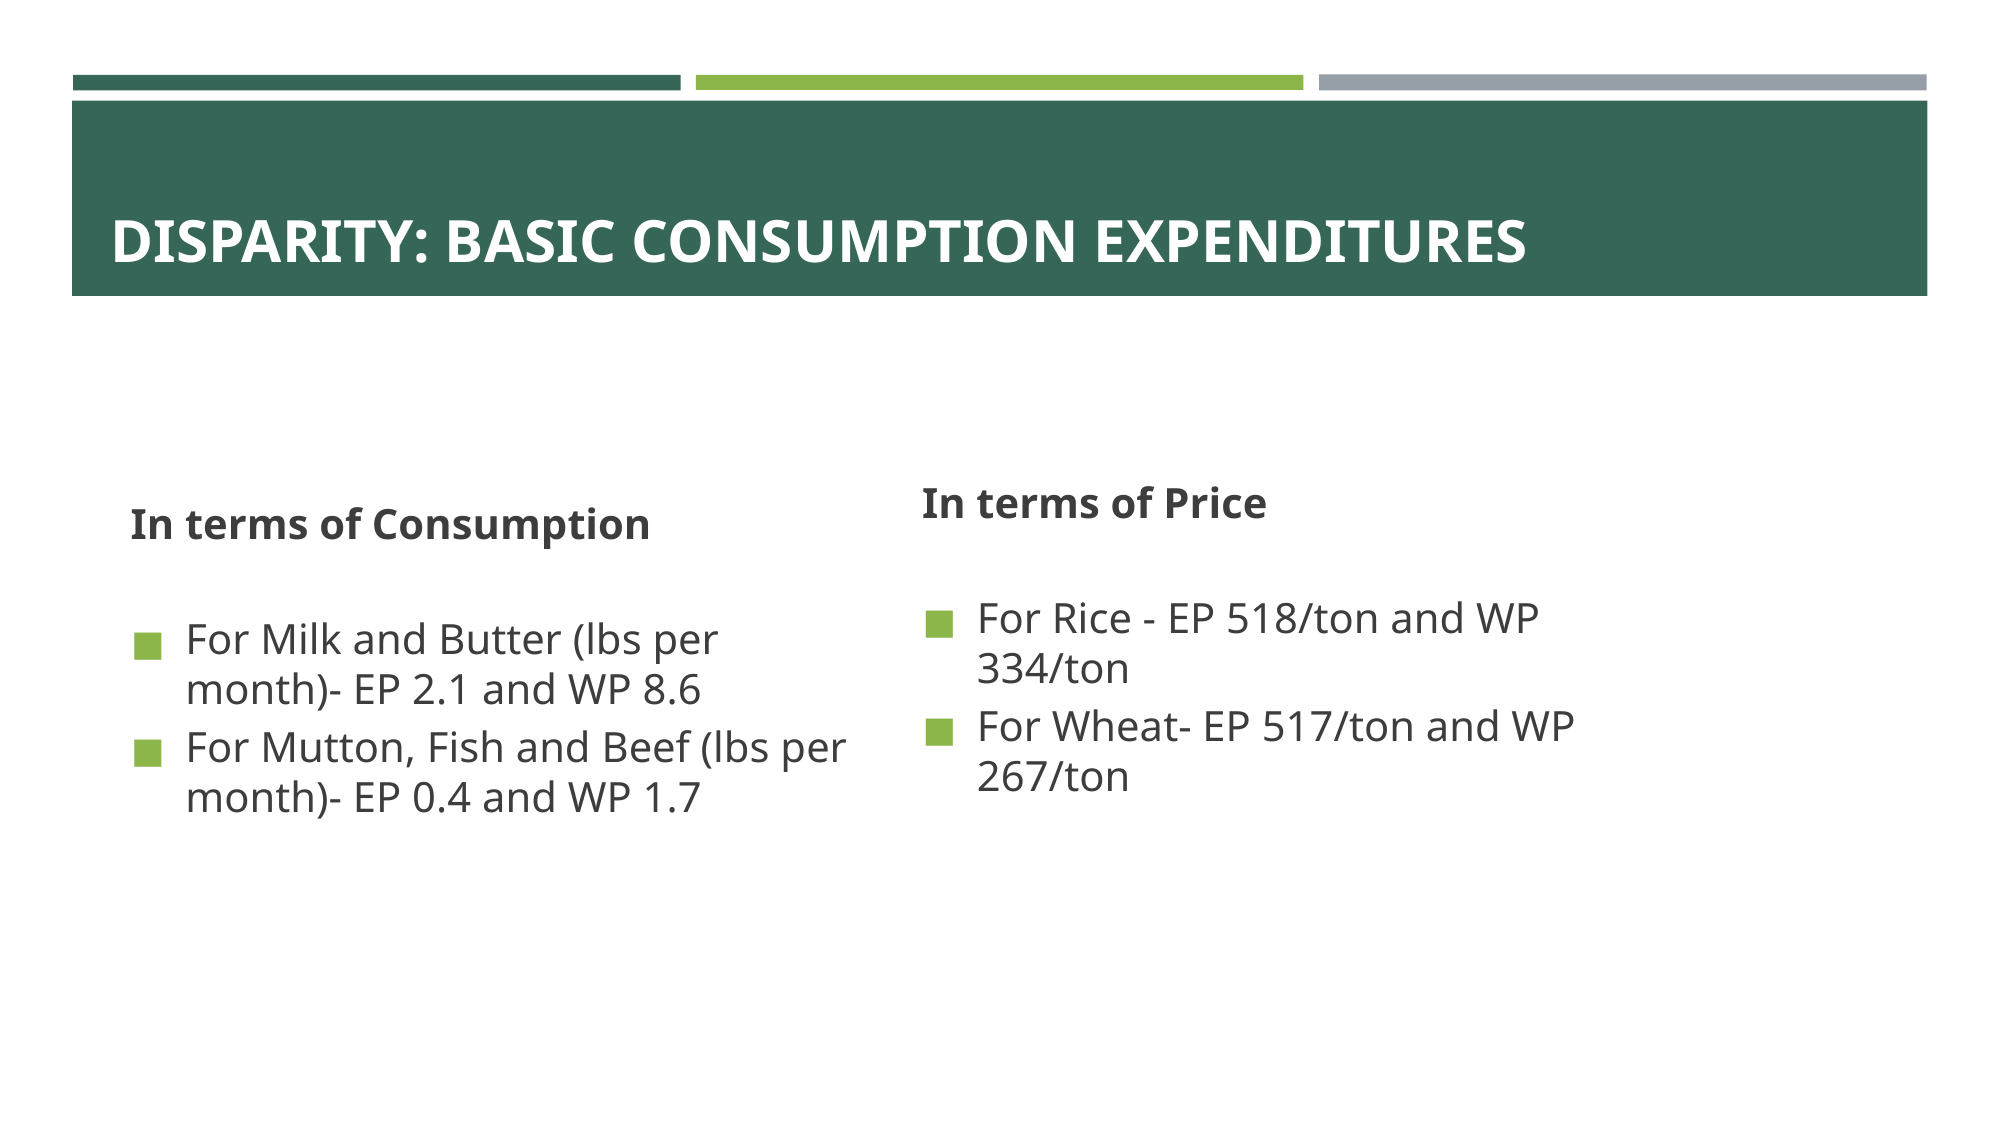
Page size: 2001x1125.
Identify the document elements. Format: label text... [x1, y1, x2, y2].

list In terms of Consumption For Milk and Butter (lbs per month)- EP 2.1 and WP 8.6 For Mutton, Fish and Beef (lbs per month)- EP 0.4 and WP 1.7 [95, 357, 887, 962]
text_box In terms of Price For Rice - EP 518/ton and WP 334/ton For Wheat- EP 517/ton and WP 267/ton [886, 357, 1679, 919]
title DISPARITY: BASIC CONSUMPTION EXPENDITURES [95, 115, 1905, 282]
